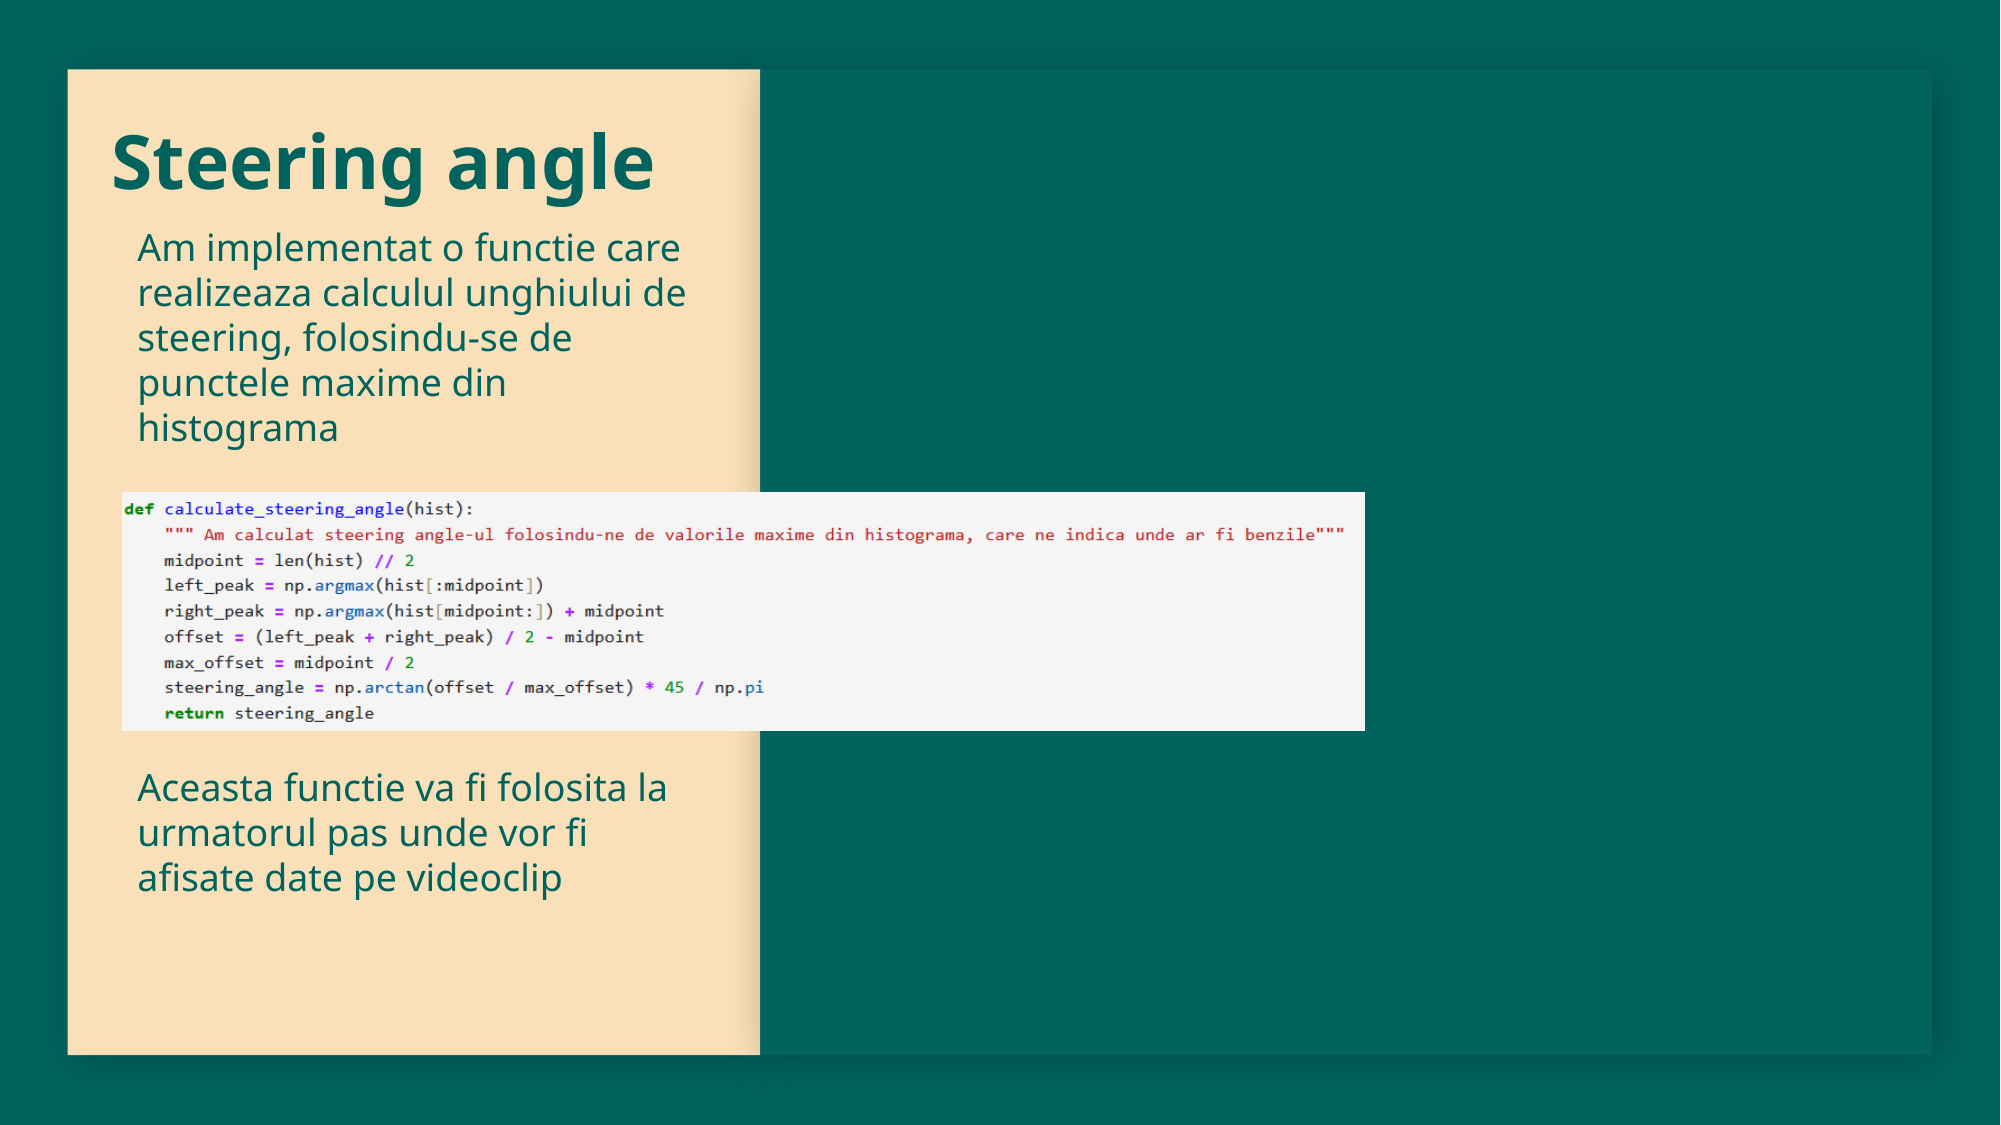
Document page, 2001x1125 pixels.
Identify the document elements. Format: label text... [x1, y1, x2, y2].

list Am implementat o functie care realizeaza calculul unghiului de steering, folosindu-se de punctele maxime din histograma Aceasta functie va fi folosita la urmatorul pas unde vor fi afisate date pe videoclip [122, 216, 742, 491]
text_box [777, 103, 1854, 921]
picture [122, 491, 1365, 731]
title Steering angle [56, 103, 712, 216]
list Am implementat o functie care realizeaza calculul unghiului de steering, folosindu-se de punctele maxime din histograma Aceasta functie va fi folosita la urmatorul pas unde vor fi afisate date pe videoclip [122, 731, 742, 1033]
